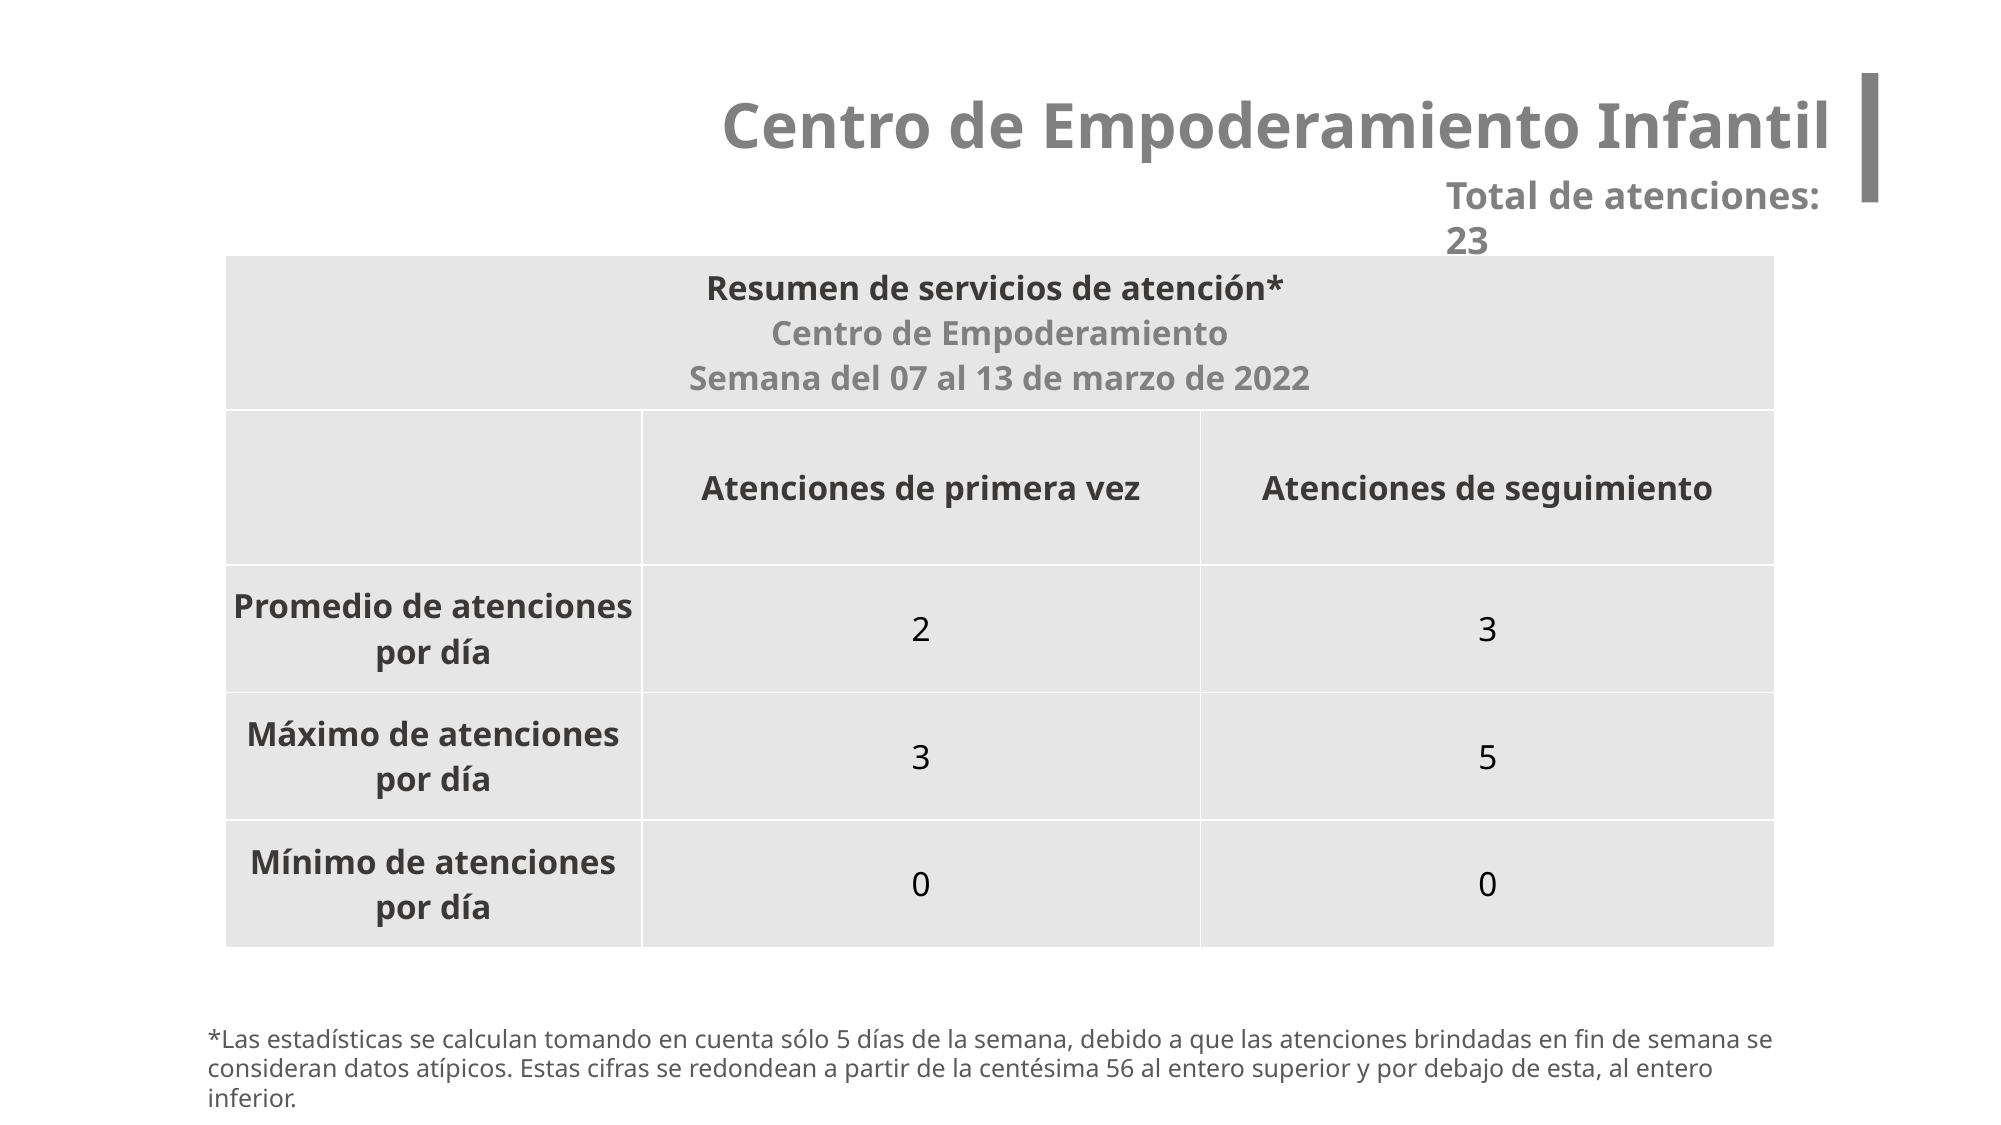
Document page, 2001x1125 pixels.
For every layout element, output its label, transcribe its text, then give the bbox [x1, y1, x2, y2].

table_cell 3 [1201, 566, 1774, 692]
text_box Centro de Empoderamiento Infantil [321, 71, 1862, 203]
table_cell 0 [643, 821, 1200, 947]
table_cell 0 [1201, 821, 1774, 947]
table_cell 2 [643, 566, 1200, 692]
table_header Resumen de servicios de atención* Centro de Empoderamiento Semana del 07 al 13 de marzo de 2022 [226, 256, 1774, 409]
text_box Total de atenciones: 23 [1430, 164, 1862, 270]
table_cell 5 [1201, 693, 1774, 819]
table_cell Atenciones de primera vez [643, 411, 1200, 564]
text_box [1862, 73, 1879, 203]
table_cell Mínimo de atenciones por día [226, 821, 641, 947]
table_cell 3 [643, 693, 1200, 819]
text_box *Las estadísticas se calculan tomando en cuenta sólo 5 días de la semana, debido a que las atenciones brindadas en fin de semana se consideran datos atípicos. Estas cifras se redondean a partir de la centésima 56 al entero superior y por debajo de esta, al entero inferior. [192, 1015, 1807, 1121]
table_cell [226, 411, 641, 564]
table_cell Atenciones de seguimiento [1201, 411, 1774, 564]
table_cell Máximo de atenciones por día [226, 693, 641, 819]
table_cell Promedio de atenciones por día [226, 566, 641, 692]
